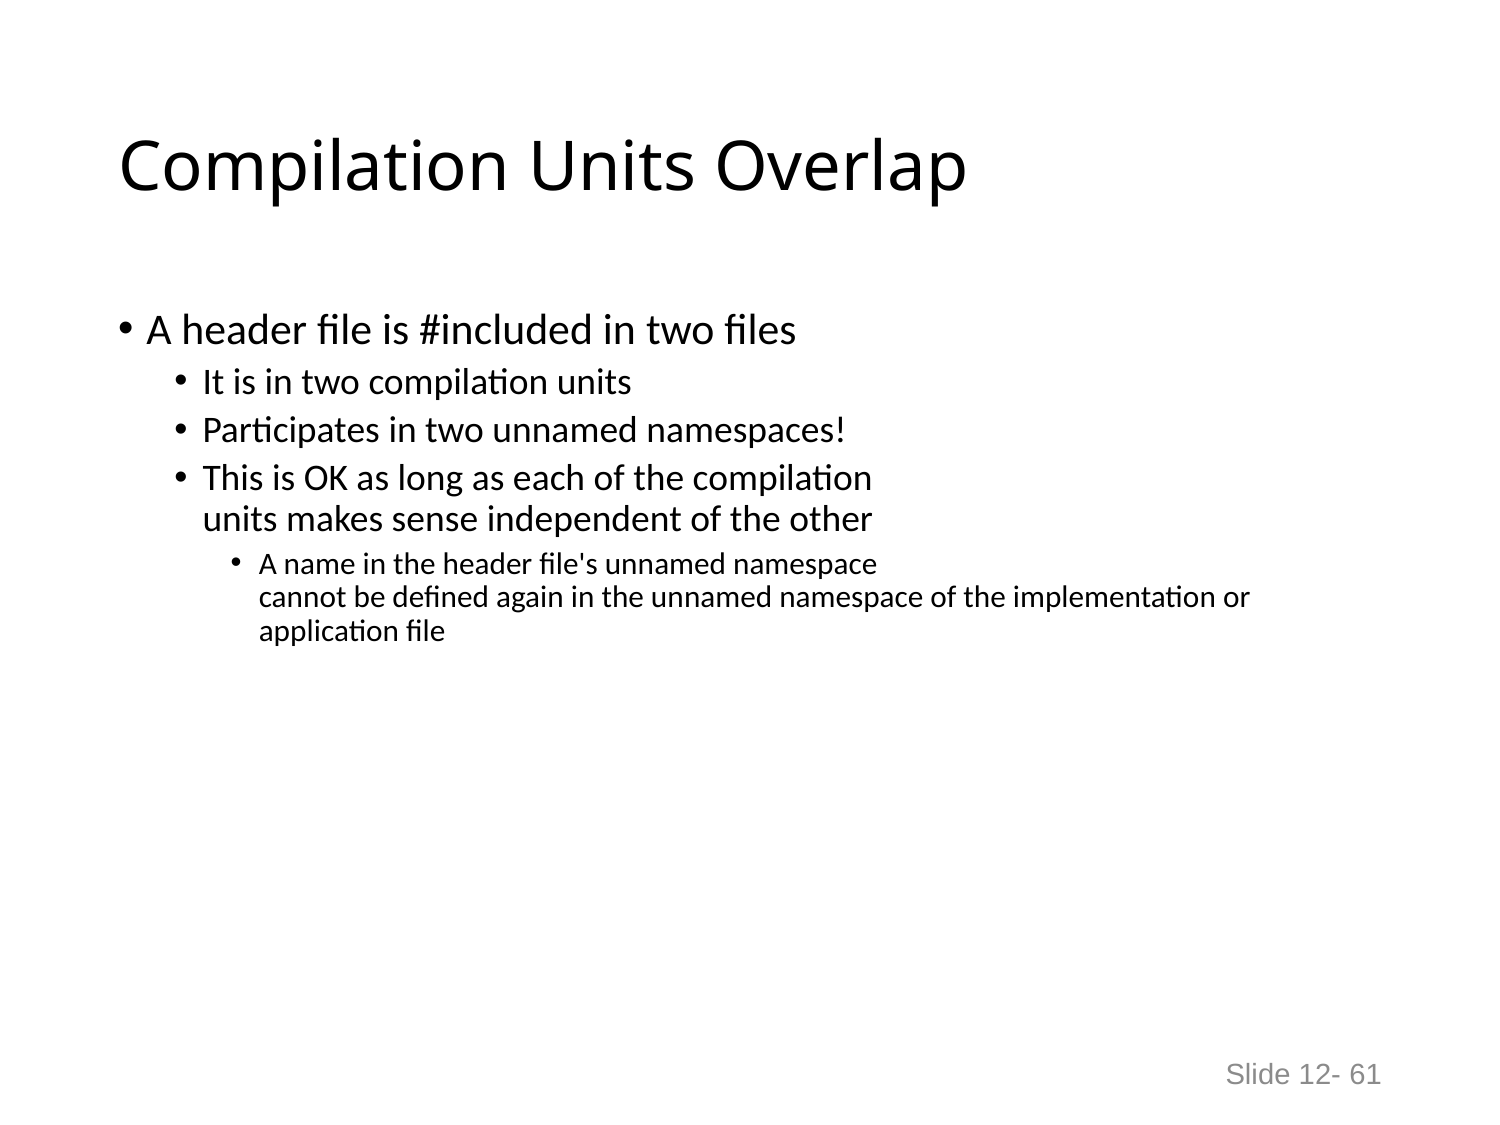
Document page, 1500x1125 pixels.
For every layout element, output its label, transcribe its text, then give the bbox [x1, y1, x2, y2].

list A header file is #included in two files It is in two compilation units Participates in two unnamed namespaces! This is OK as long as each of the compilation units makes sense independent of the other A name in the header file's unnamed namespace cannot be defined again in the unnamed namespace of the implementation or application file [103, 299, 1397, 725]
slide_number Slide 12- 61 [1059, 1042, 1397, 1103]
title Compilation Units Overlap [103, 59, 1397, 278]
